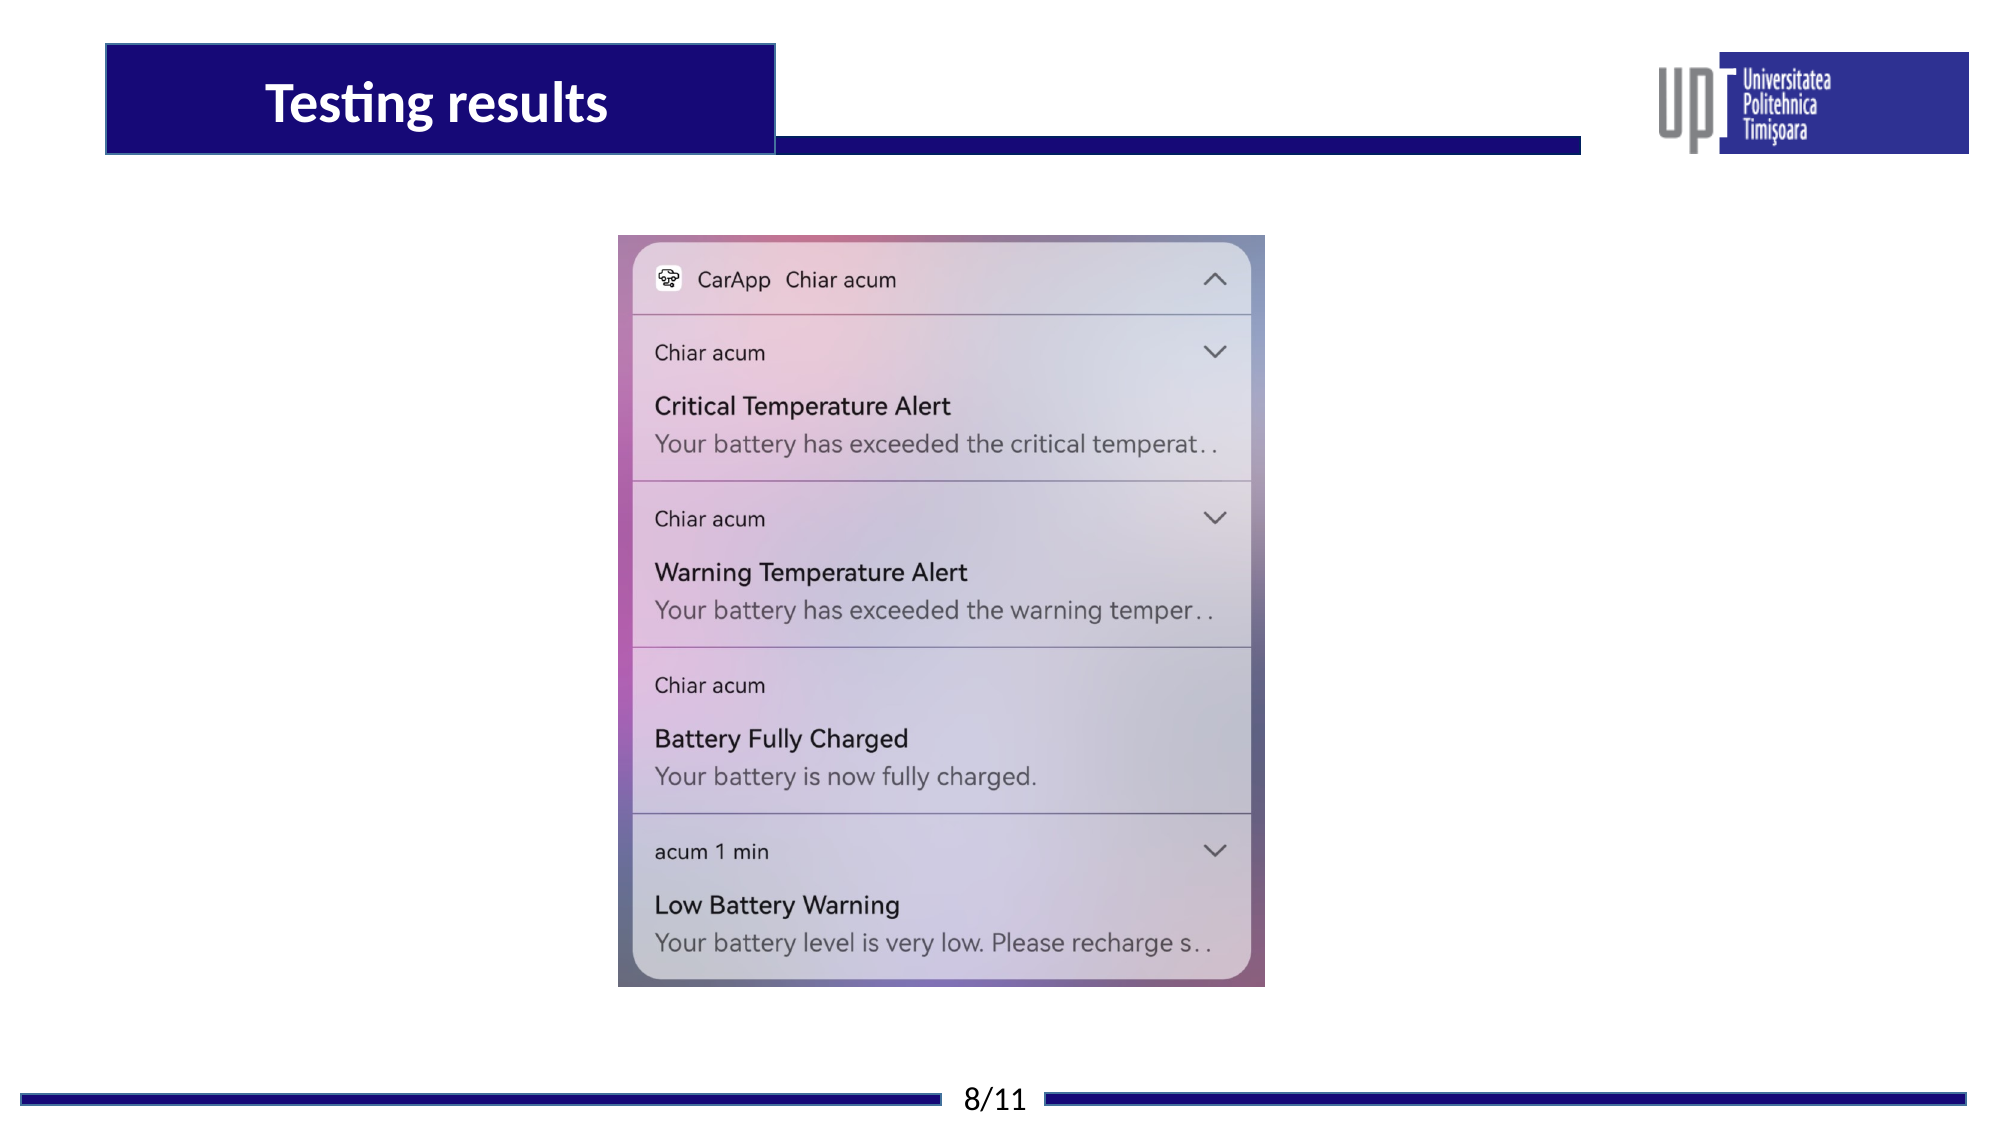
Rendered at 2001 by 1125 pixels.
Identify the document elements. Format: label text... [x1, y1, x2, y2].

text_box 8/11 [941, 1069, 1046, 1125]
text_box [105, 43, 776, 155]
text_box Testing results [251, 56, 630, 142]
picture [1659, 52, 1969, 154]
text_box [776, 136, 1581, 155]
picture [618, 235, 1265, 987]
text_box [20, 1093, 941, 1106]
text_box [1046, 1092, 1967, 1106]
